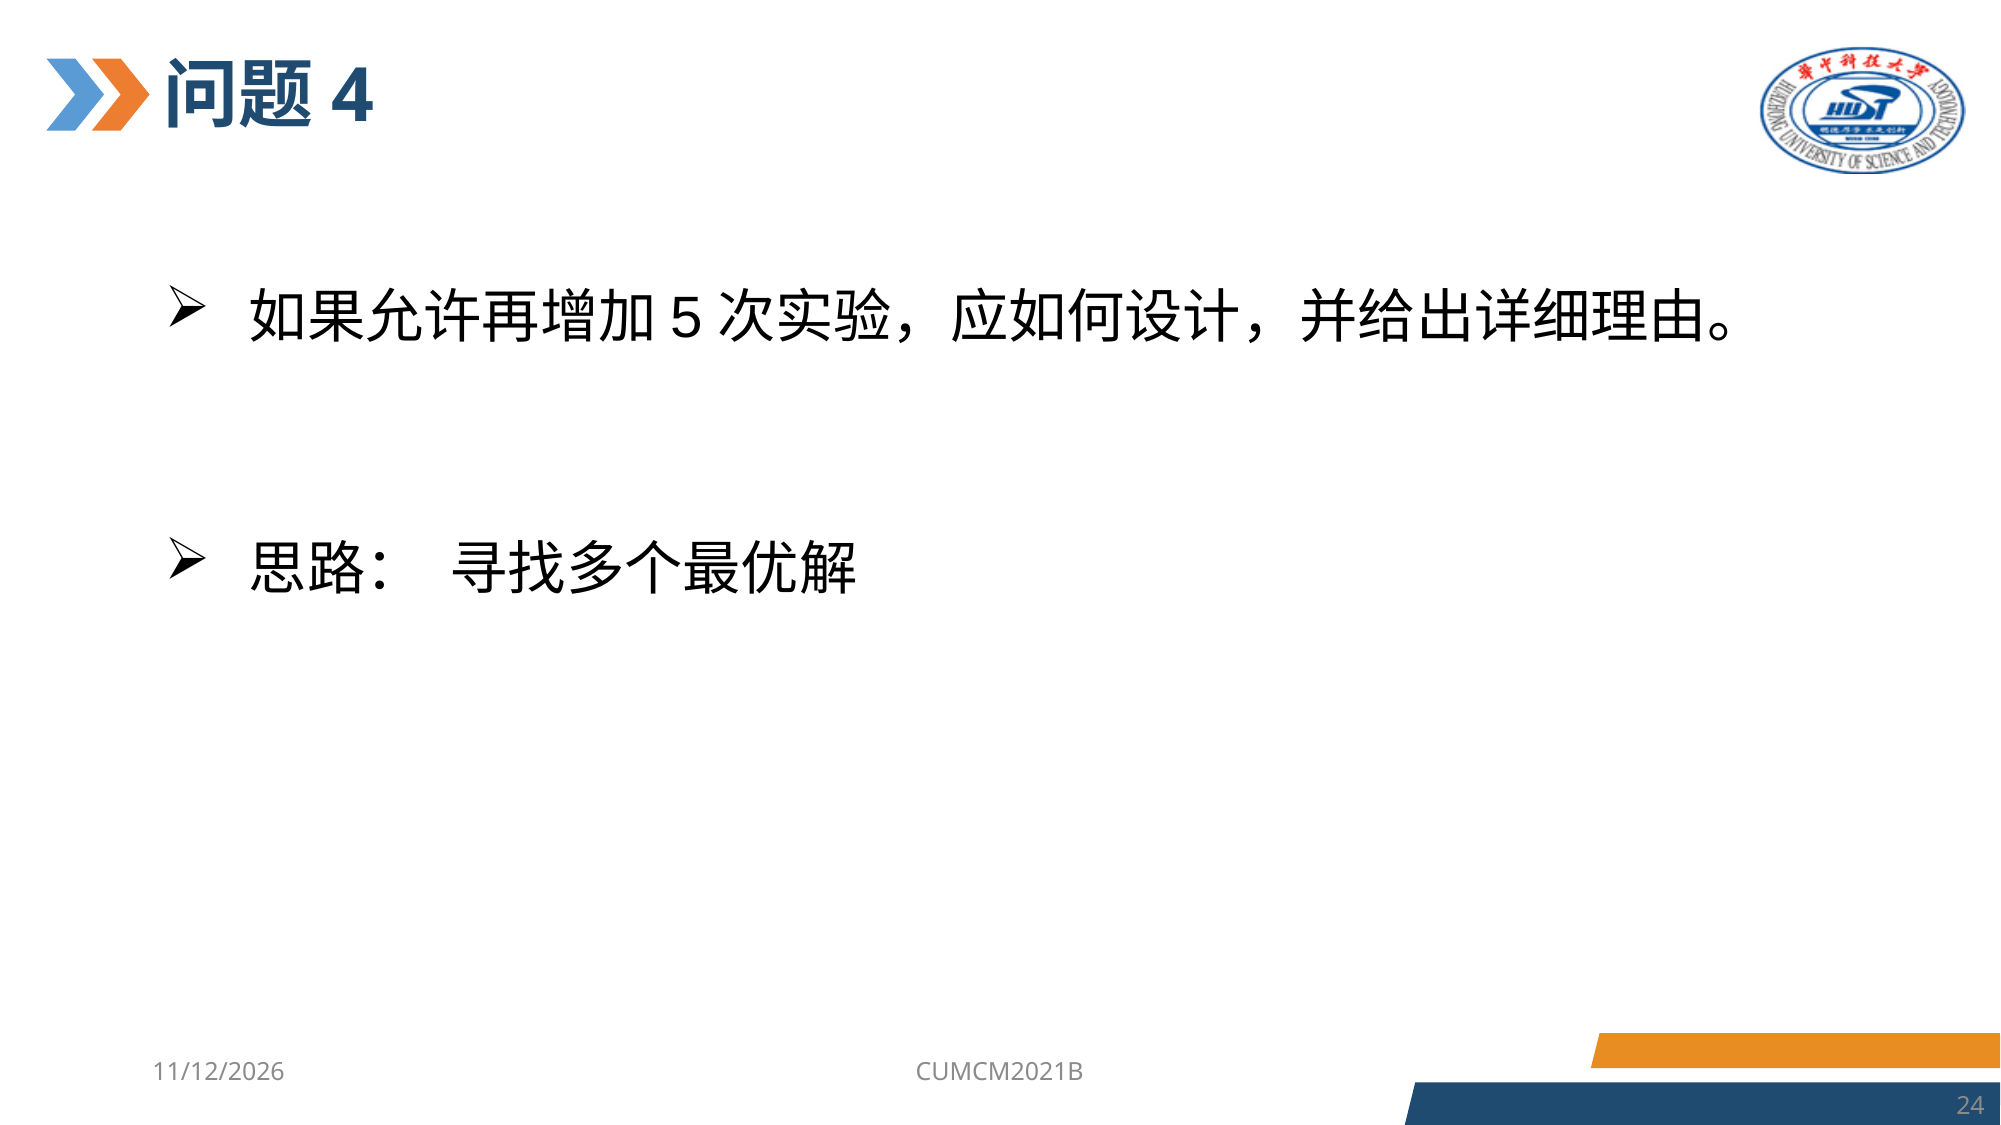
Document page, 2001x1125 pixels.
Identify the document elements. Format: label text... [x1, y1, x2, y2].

list 如果允许再增加5次实验，应如何设计，并给出详细理由。 思路： 寻找多个最优解 [149, 236, 1875, 980]
title 问题4 [149, 49, 1875, 146]
slide_number 24 [1549, 1076, 2000, 1125]
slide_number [137, 1042, 588, 1103]
picture [1759, 46, 1966, 174]
footer CUMCM2021B [662, 1042, 1338, 1103]
